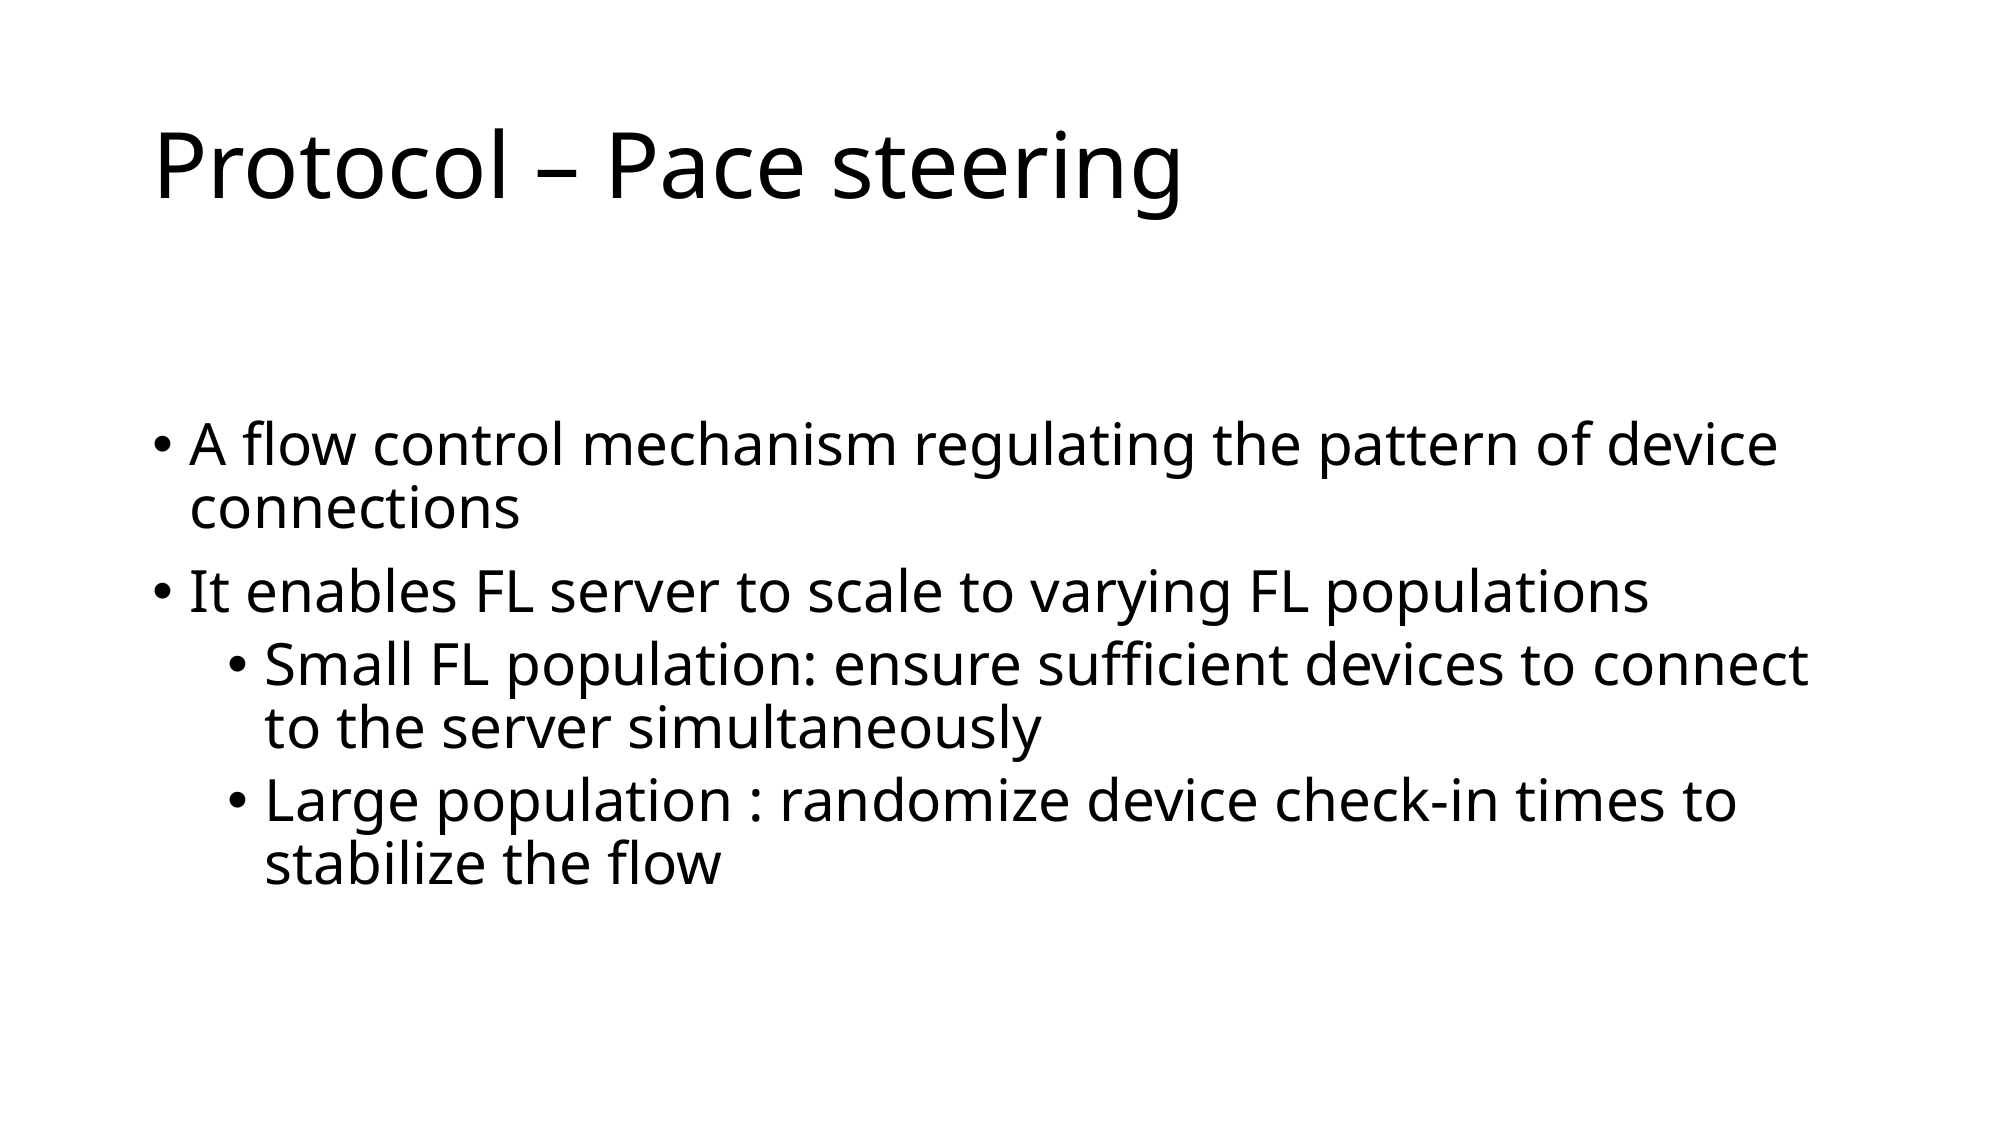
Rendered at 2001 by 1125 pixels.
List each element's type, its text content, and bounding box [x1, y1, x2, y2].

list A flow control mechanism regulating the pattern of device connections It enables FL server to scale to varying FL populations Small FL population: ensure sufficient devices to connect to the server simultaneously Large population : randomize device check-in times to stabilize the flow [137, 299, 1863, 1014]
title Protocol – Pace steering [137, 59, 1863, 278]
